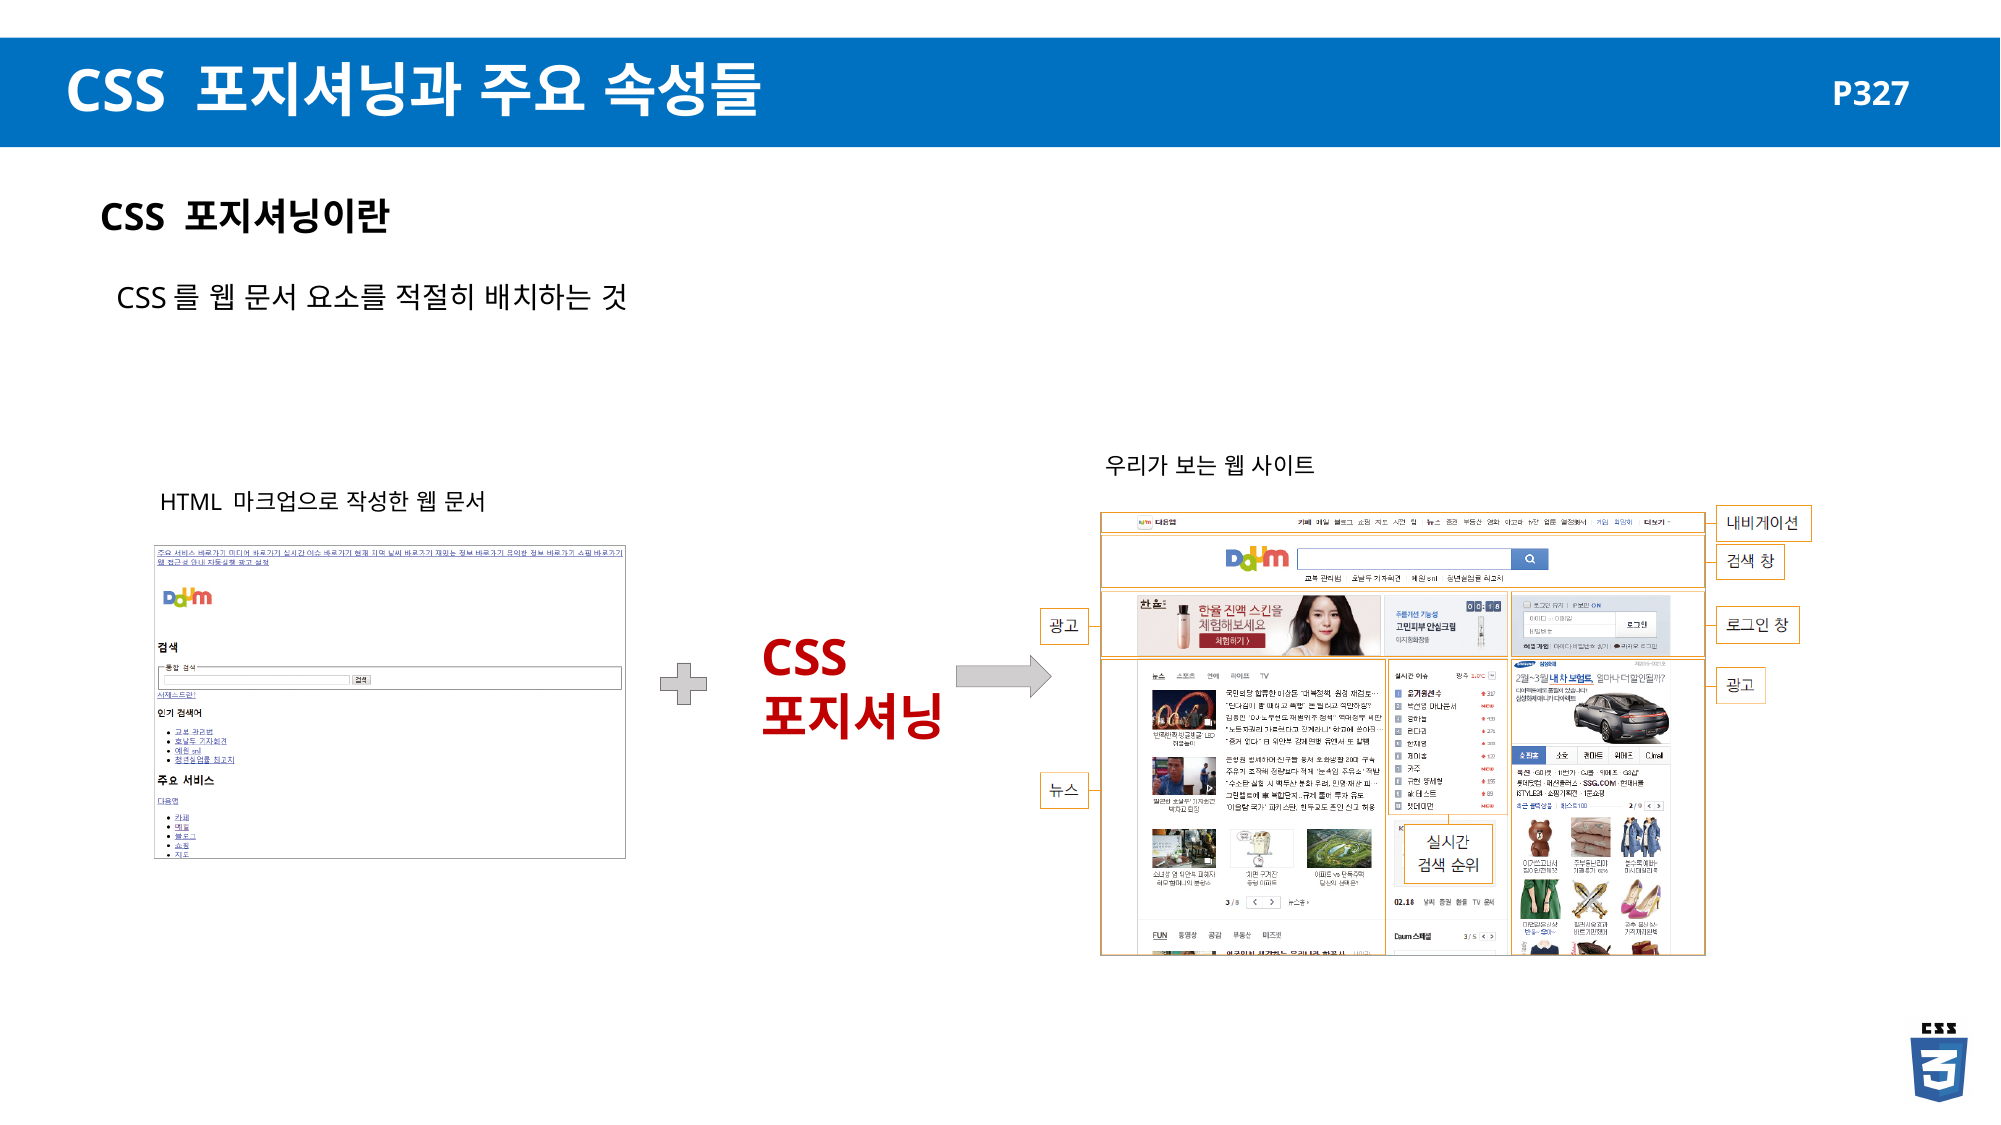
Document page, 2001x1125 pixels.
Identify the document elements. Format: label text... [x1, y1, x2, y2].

text_box [955, 664, 1018, 688]
text_box [659, 662, 708, 705]
text_box HTML 마크업으로 작성한 웹 문서 [145, 480, 699, 523]
text_box P327 [1817, 64, 1925, 120]
text_box 우리가 보는 웹 사이트 [1090, 444, 1644, 487]
picture [1018, 494, 1847, 982]
picture [1894, 1016, 1981, 1105]
text_box CSS 포지셔닝이란 [85, 185, 522, 246]
picture [145, 534, 633, 865]
text_box CSS 포지셔닝 [746, 618, 961, 753]
text_box CSS를 웹 문서 요소를 적절히 배치하는 것 [101, 272, 939, 323]
title CSS 포지셔닝과 주요 속성들 [50, 37, 1542, 148]
